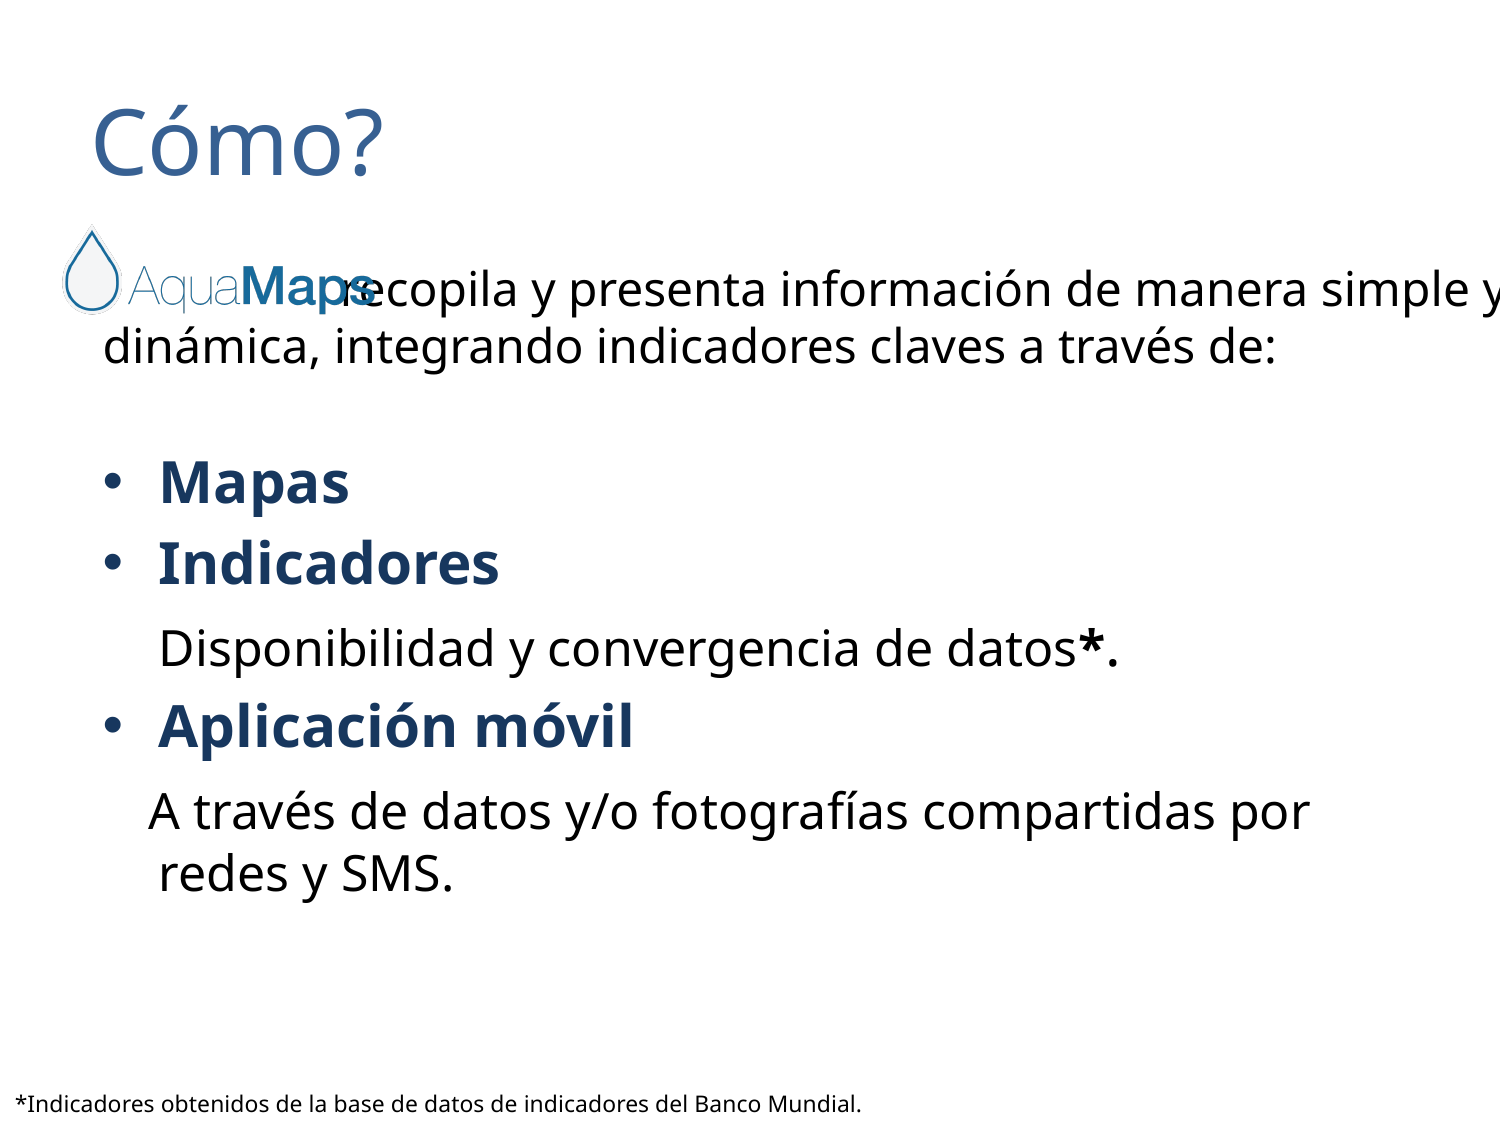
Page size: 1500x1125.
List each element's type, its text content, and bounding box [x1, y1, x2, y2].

list Mapas Indicadores Disponibilidad y convergencia de datos*. Aplicación móvil A través de datos y/o fotografías compartidas por redes y SMS. [87, 437, 1425, 1005]
title Cómo? [75, 45, 1425, 233]
text_box recopila y presenta información de manera simple y dinámica, integrando indicadores claves a través de: [87, 250, 1500, 381]
text_box *Indicadores obtenidos de la base de datos de indicadores del Banco Mundial. [0, 1082, 1350, 1125]
picture [49, 212, 388, 343]
